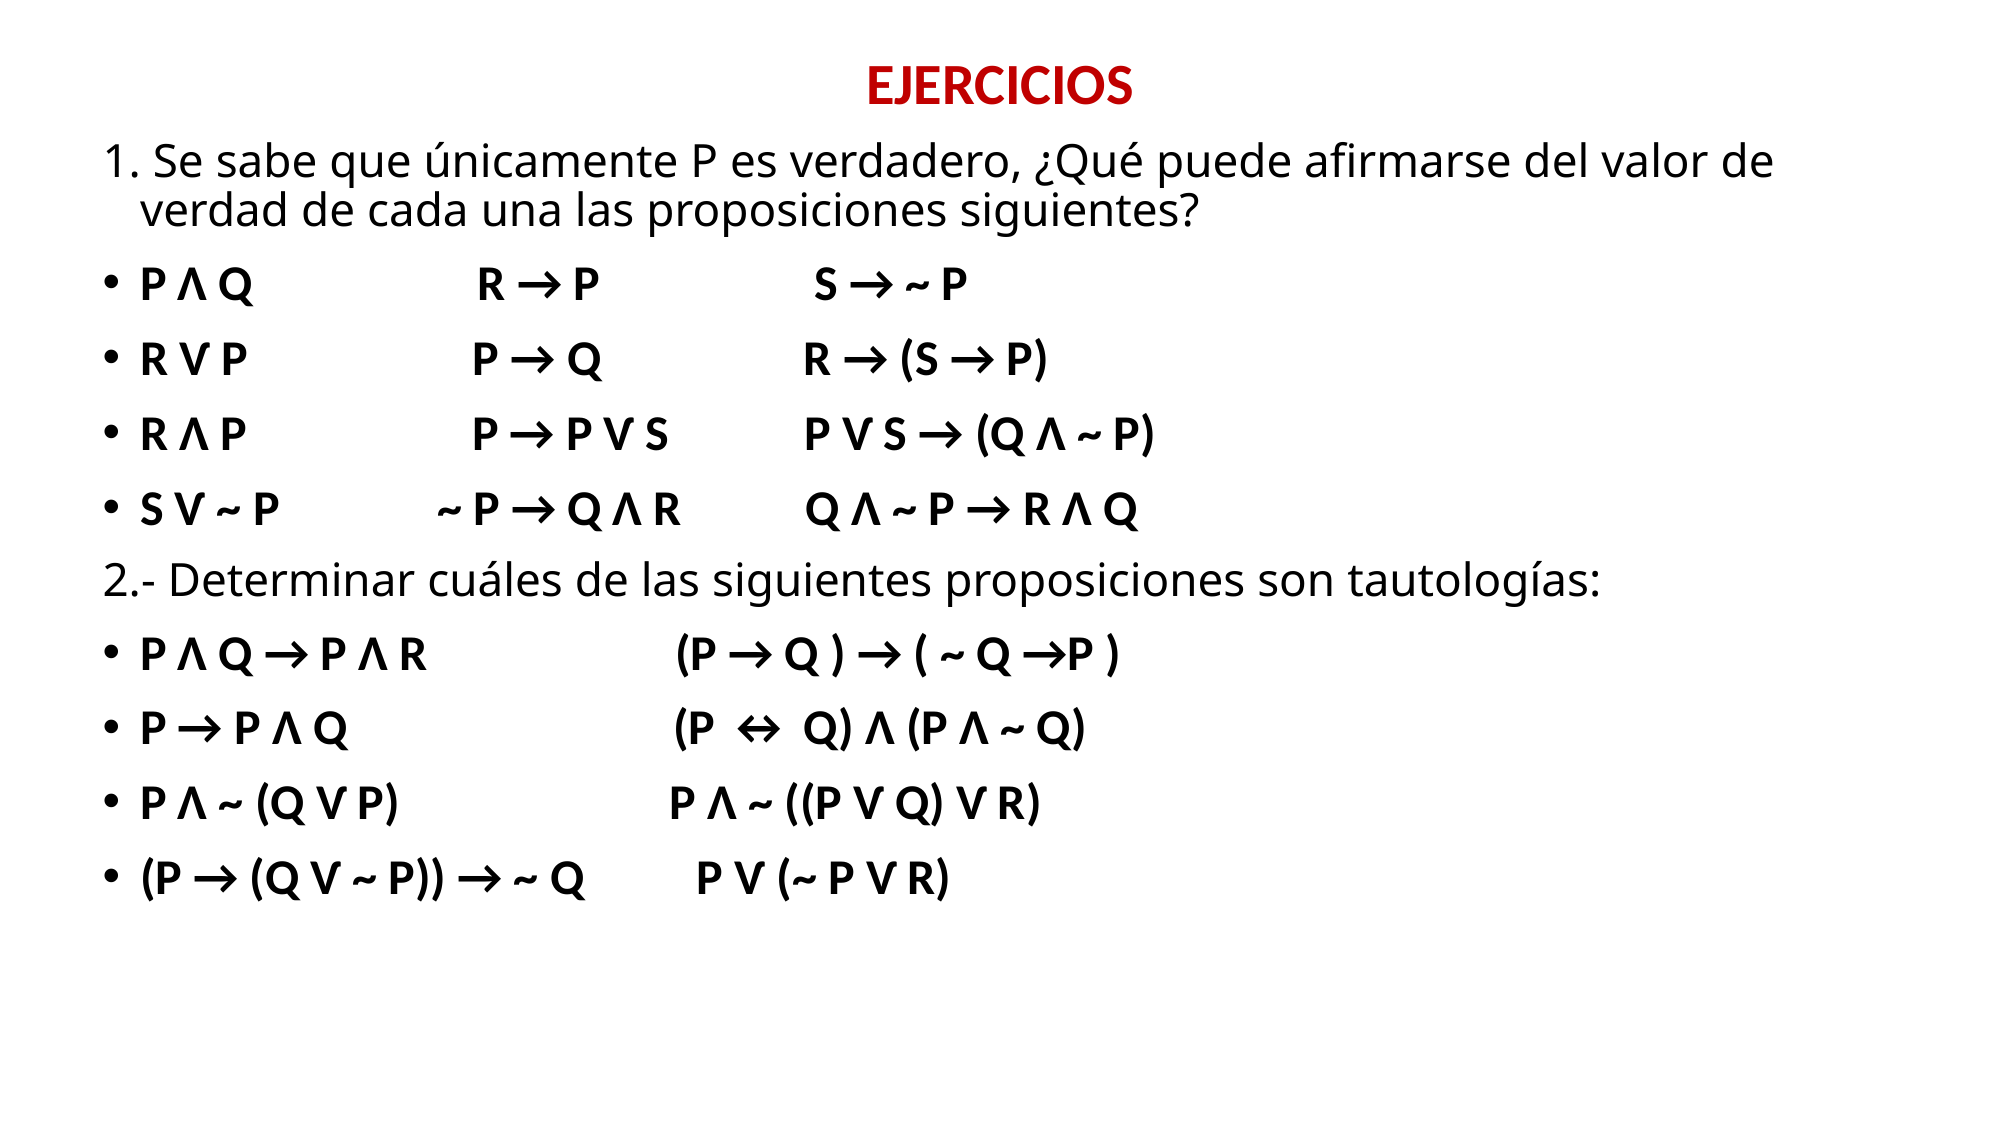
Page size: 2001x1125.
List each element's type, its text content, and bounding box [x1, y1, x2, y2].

list EJERCICIOS 1. Se sabe que únicamente P es verdadero, ¿Qué puede afirmarse del valor de verdad de cada una las proposiciones siguientes? P Λ Q R → P S → ~ P R Ѵ P P → Q R → (S → P) R Λ P P → P Ѵ S P Ѵ S → (Q Λ ~ P) S Ѵ ~ P ~ P → Q Λ R Q Λ ~ P → R Λ Q 2.- Determinar cuáles de las siguientes proposiciones son tautologías: P Λ Q → P Λ R (P → Q ) → ( ~ Q →P ) P → P Λ Q (P ↔ Q) Λ (P Λ ~ Q) P Λ ~ (Q Ѵ P) P Λ ~ ((P Ѵ Q) Ѵ R) (P → (Q Ѵ ~ P)) → ~ Q P Ѵ (~ P Ѵ R) [87, 46, 1913, 1025]
